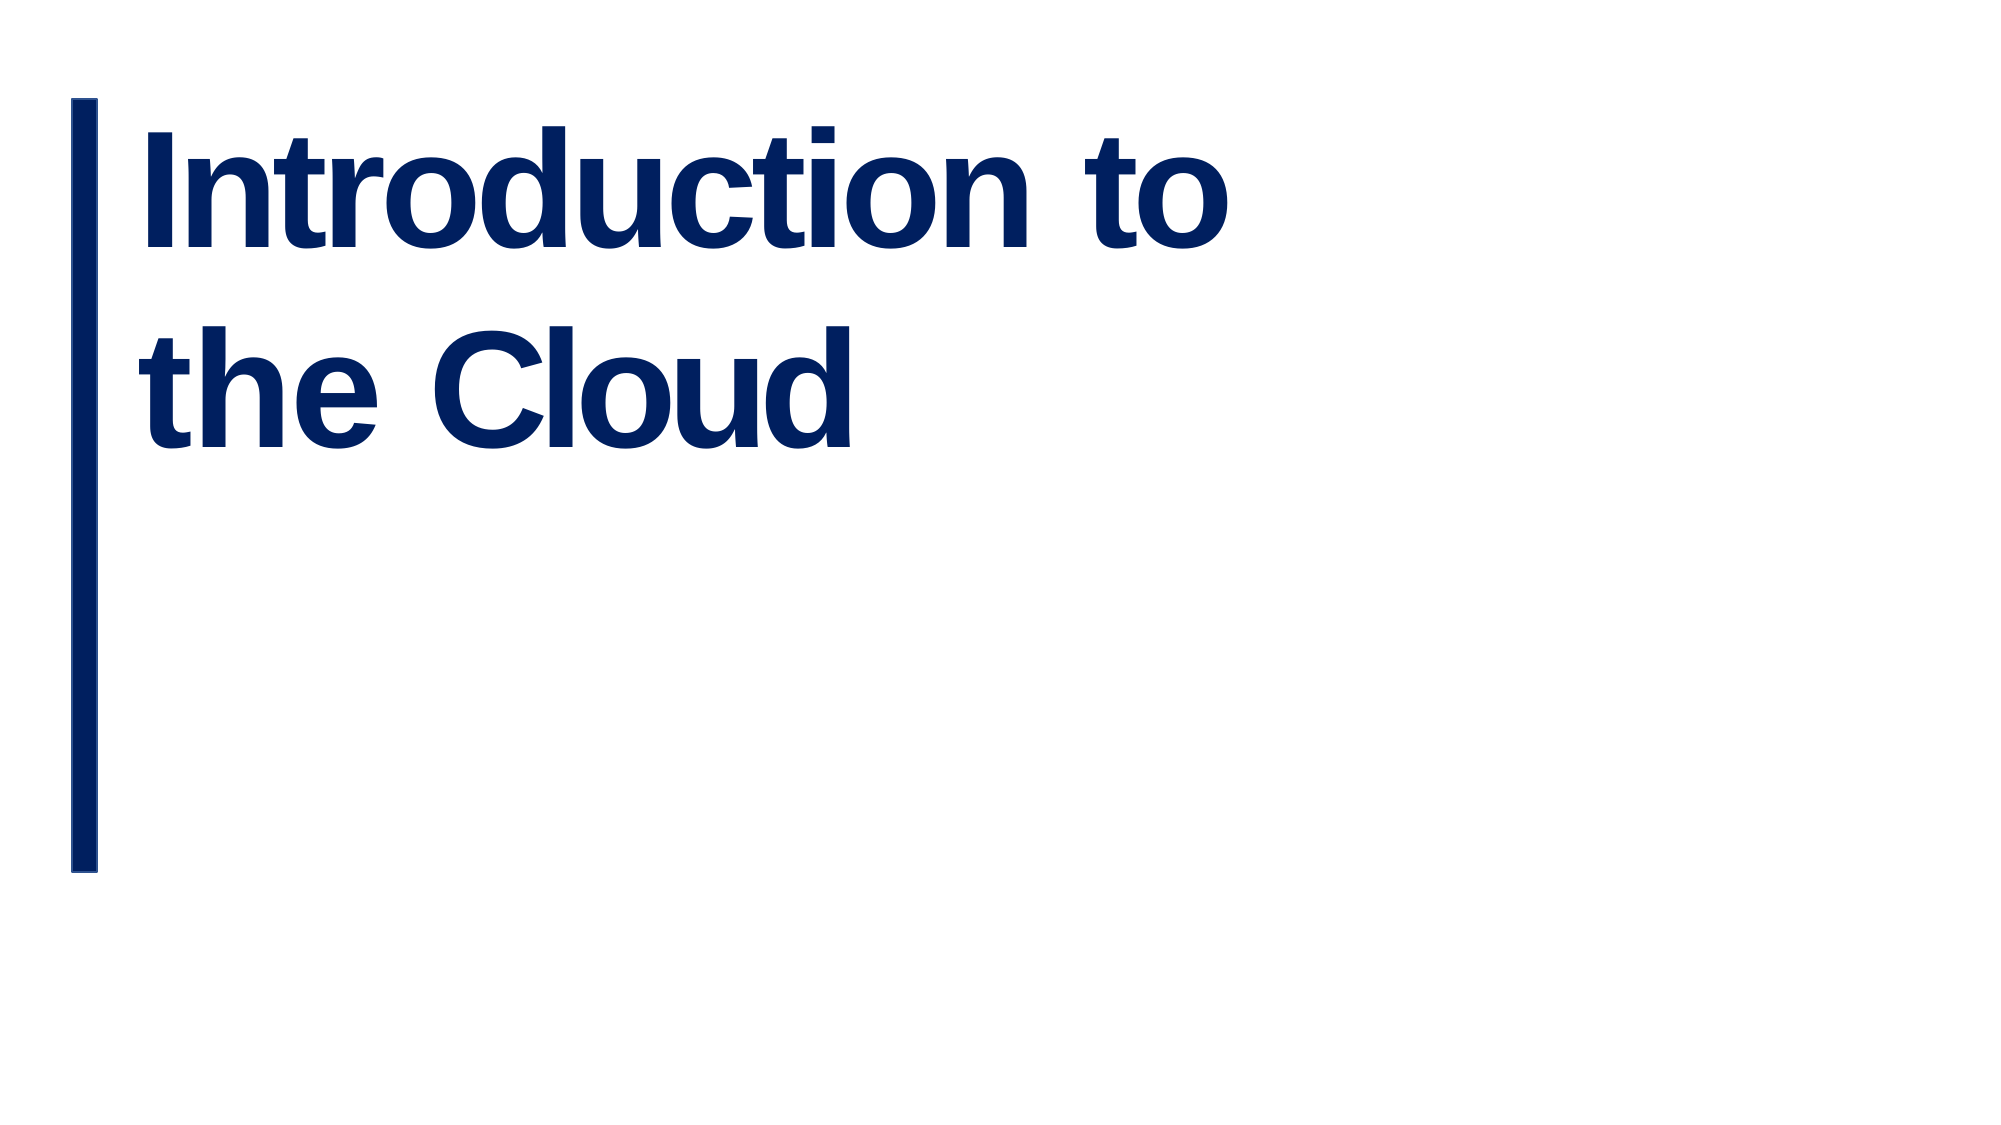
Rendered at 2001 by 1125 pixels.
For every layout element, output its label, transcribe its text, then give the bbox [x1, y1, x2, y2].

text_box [70, 97, 99, 874]
title Introduction to the Cloud [135, 78, 1515, 481]
